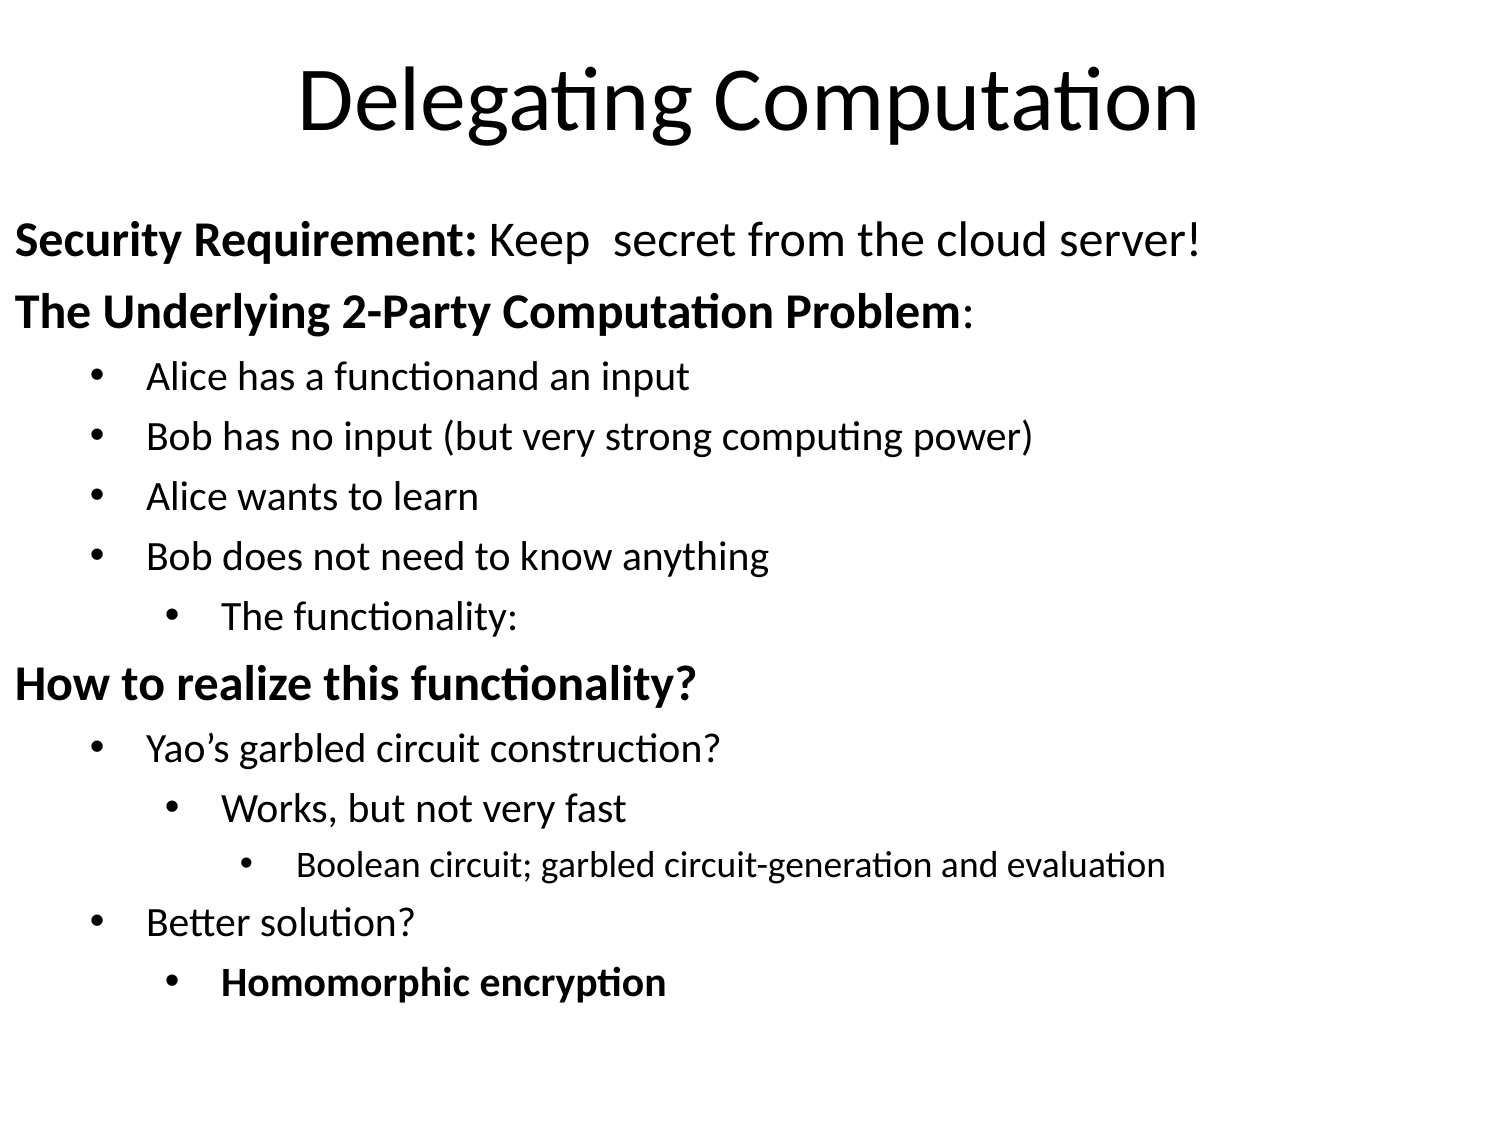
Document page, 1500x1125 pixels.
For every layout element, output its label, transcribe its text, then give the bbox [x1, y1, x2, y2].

title Delegating Computation [0, 0, 1500, 188]
